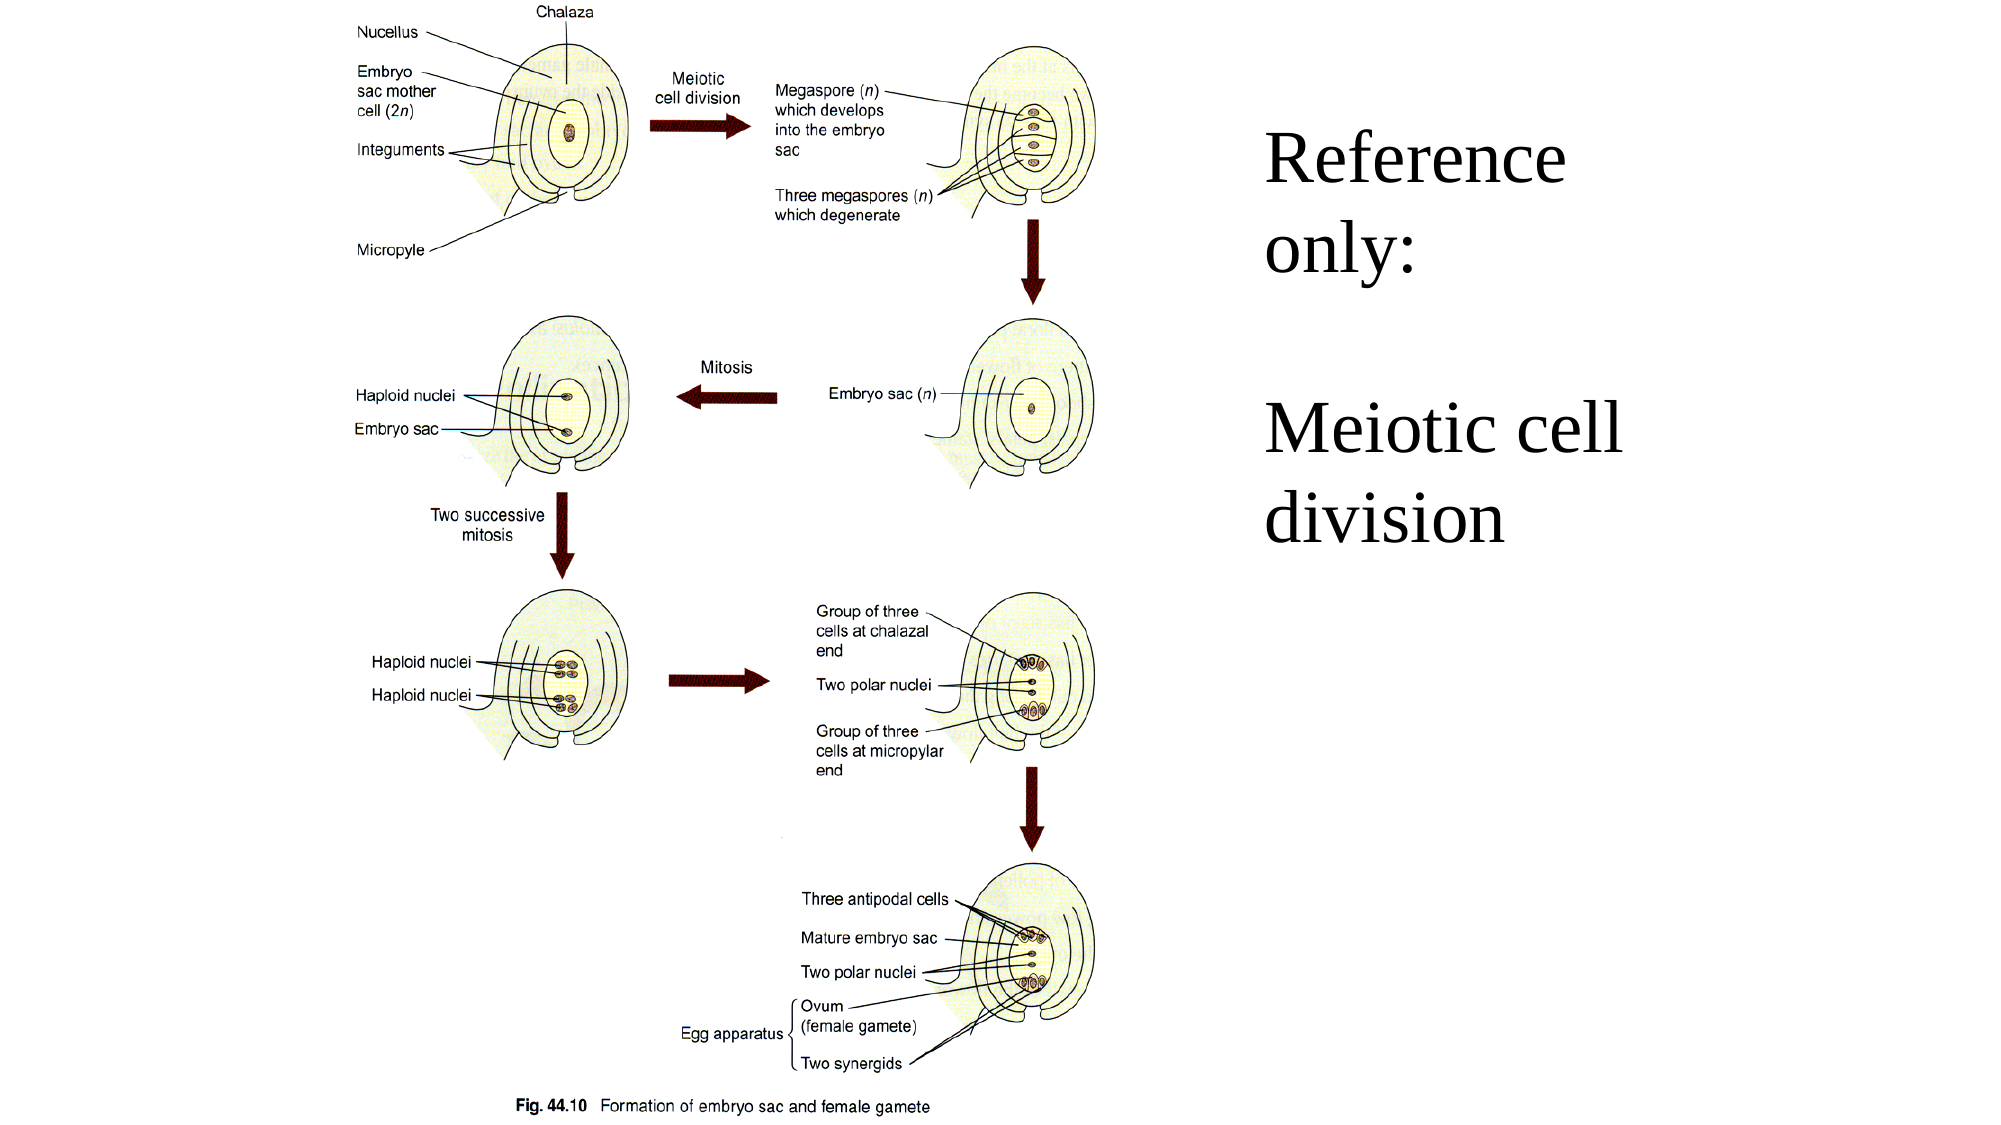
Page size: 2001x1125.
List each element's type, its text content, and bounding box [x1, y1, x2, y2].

picture [349, 0, 1122, 1125]
text_box Reference only: Meiotic cell division [1249, 99, 1700, 565]
